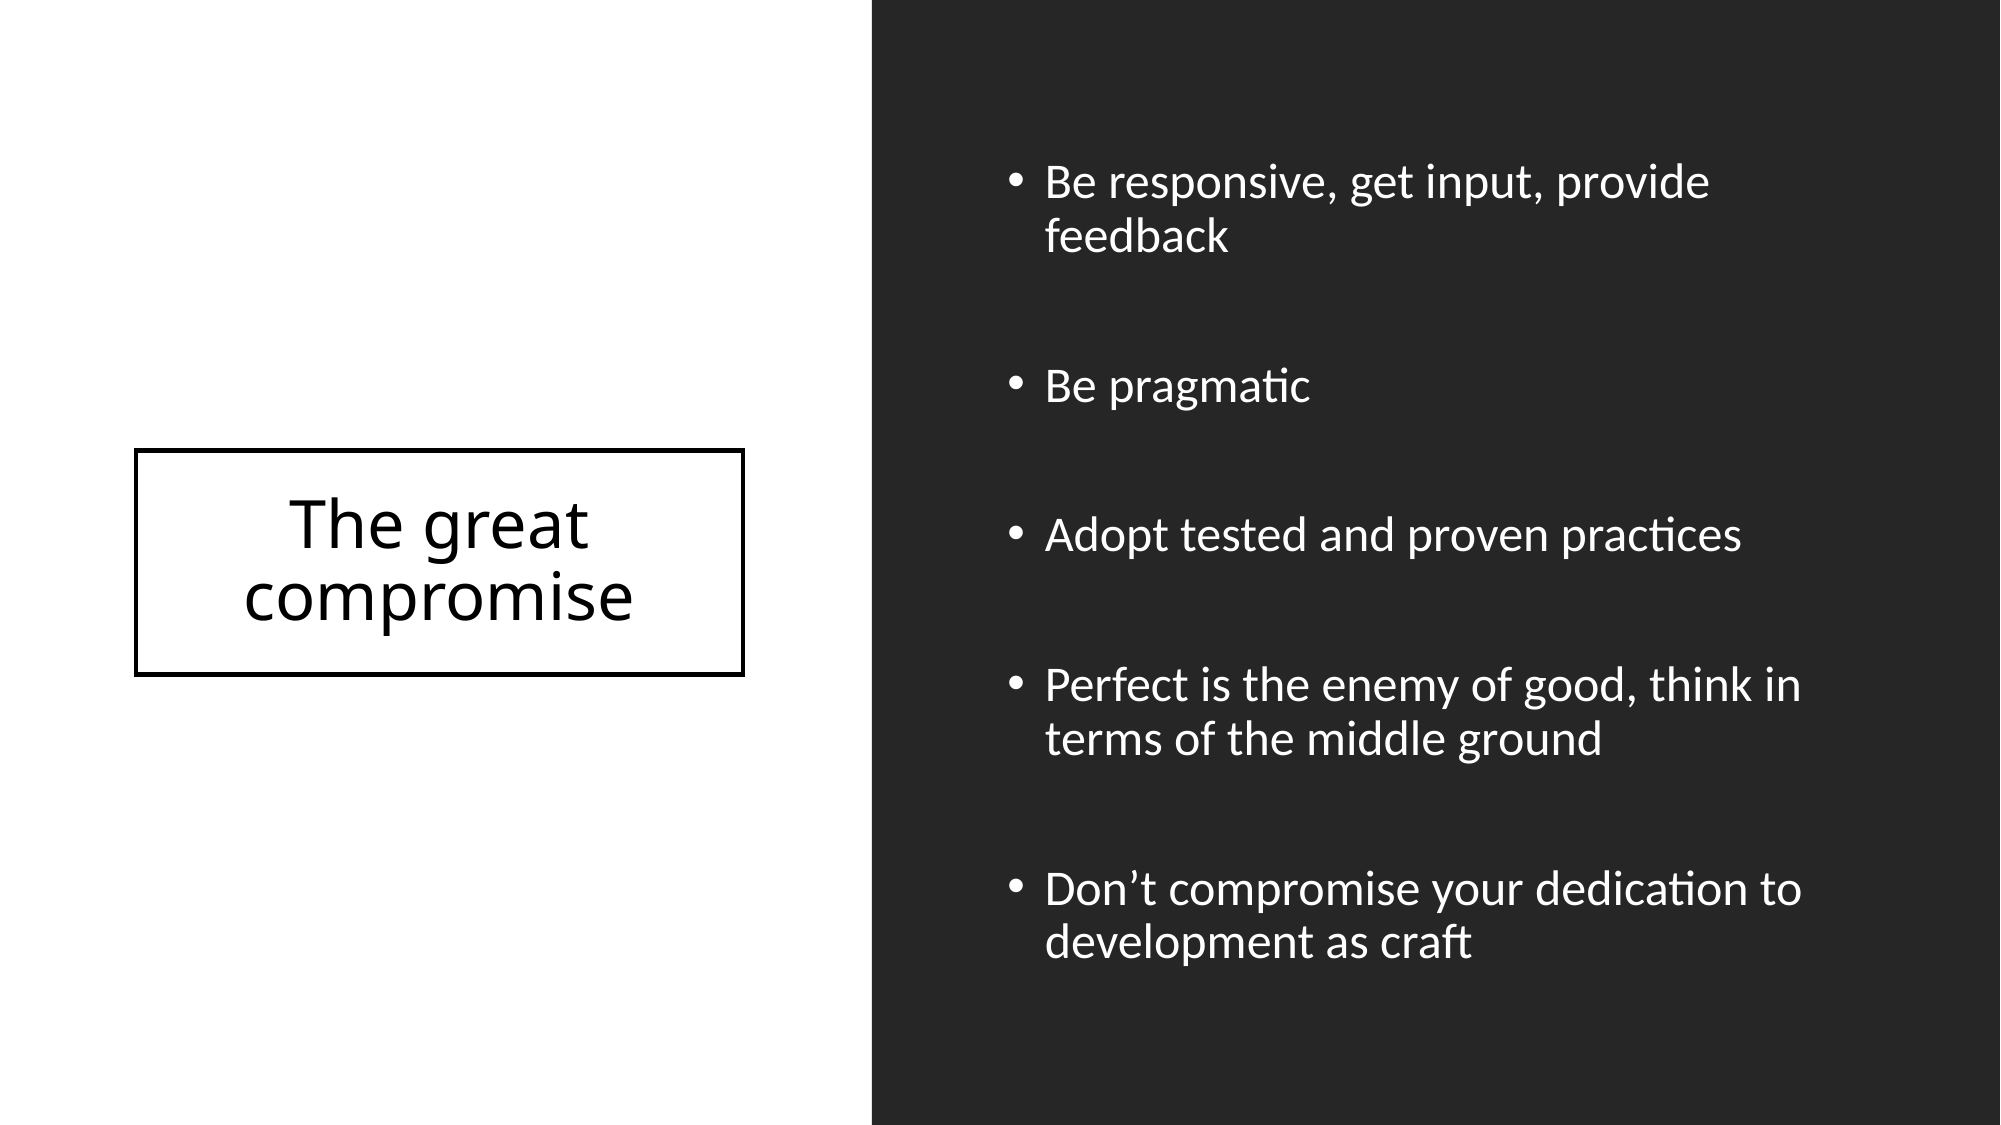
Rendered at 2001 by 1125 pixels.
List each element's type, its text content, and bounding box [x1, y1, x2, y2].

list Be responsive, get input, provide feedback Be pragmatic Adopt tested and proven practices Perfect is the enemy of good, think in terms of the middle ground Don’t compromise your dedication to development as craft [992, 131, 1880, 994]
title The great compromise [136, 450, 743, 675]
text_box [871, 0, 2000, 1125]
